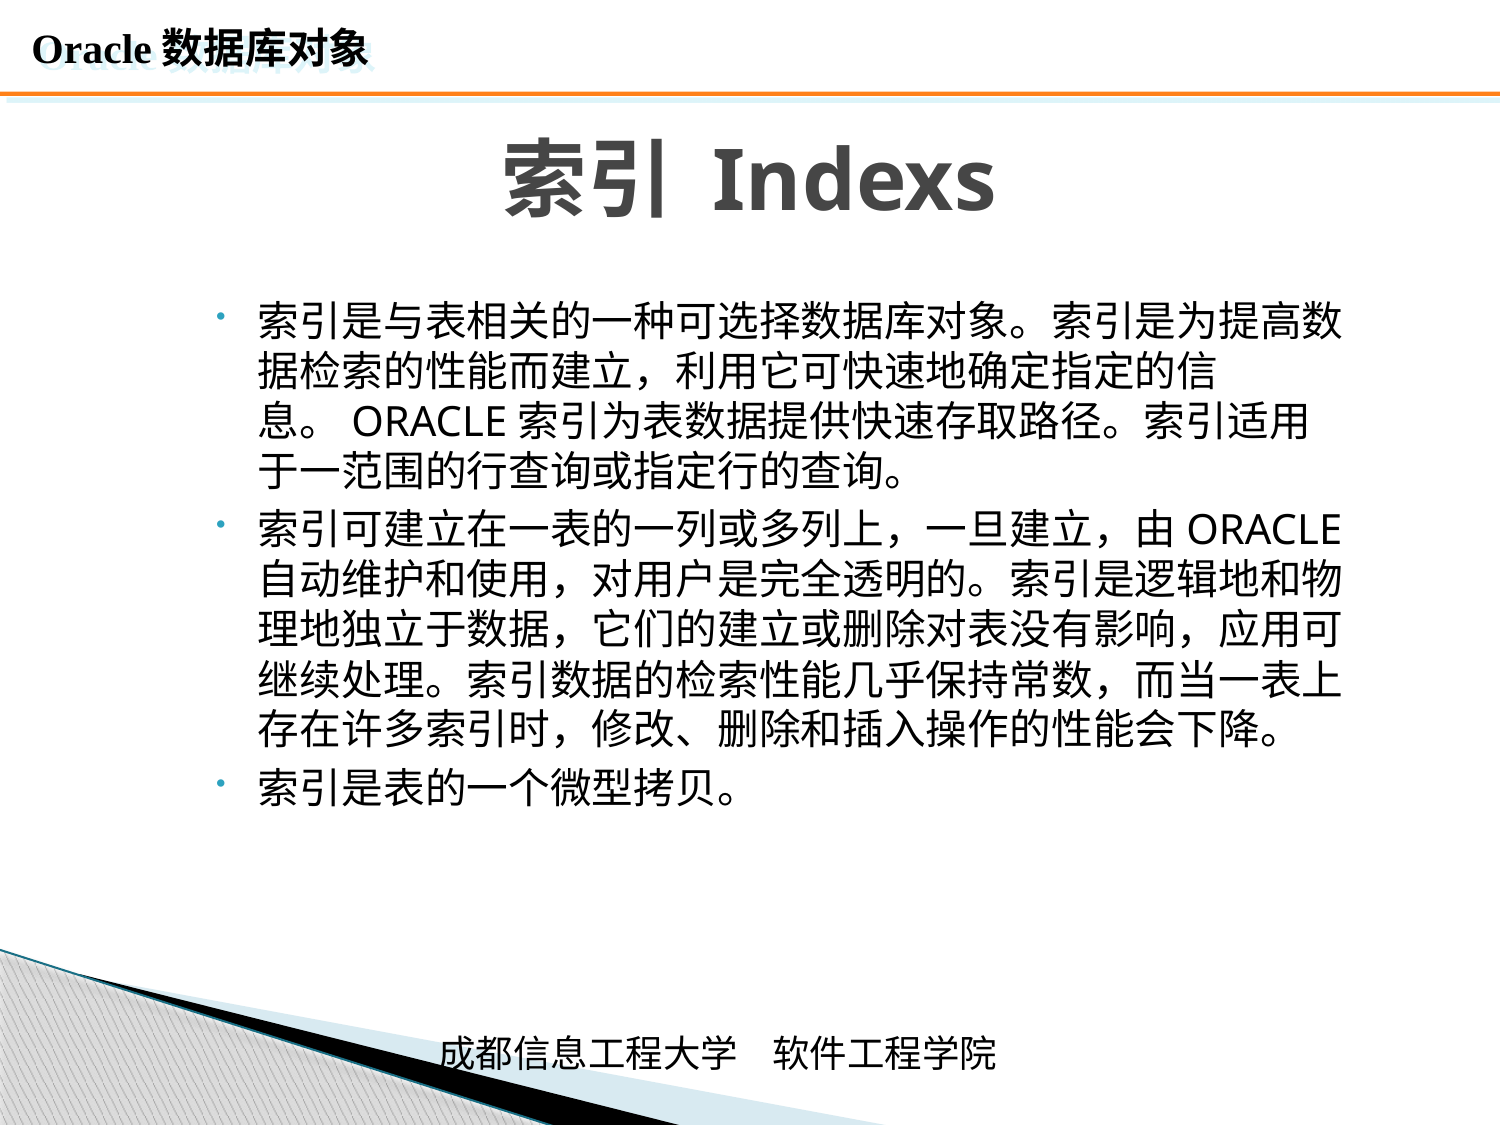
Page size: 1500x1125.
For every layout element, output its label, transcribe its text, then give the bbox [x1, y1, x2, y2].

text_box Oracle数据库对象 [16, 14, 852, 80]
title 索引 Indexs [141, 103, 1357, 249]
list 索引是与表相关的一种可选择数据库对象。索引是为提高数据检索的性能而建立，利用它可快速地确定指定的信息。ORACLE索引为表数据提供快速存取路径。索引适用于一范围的行查询或指定行的查询。 索引可建立在一表的一列或多列上，一旦建立，由ORACLE自动维护和使用，对用户是完全透明的。索引是逻辑地和物理地独立于数据，它们的建立或删除对表没有影响，应用可继续处理。索引数据的检索性能几乎保持常数，而当一表上存在许多索引时，修改、删除和插入操作的性能会下降。 索引是表的一个微型拷贝。 [182, 286, 1368, 859]
